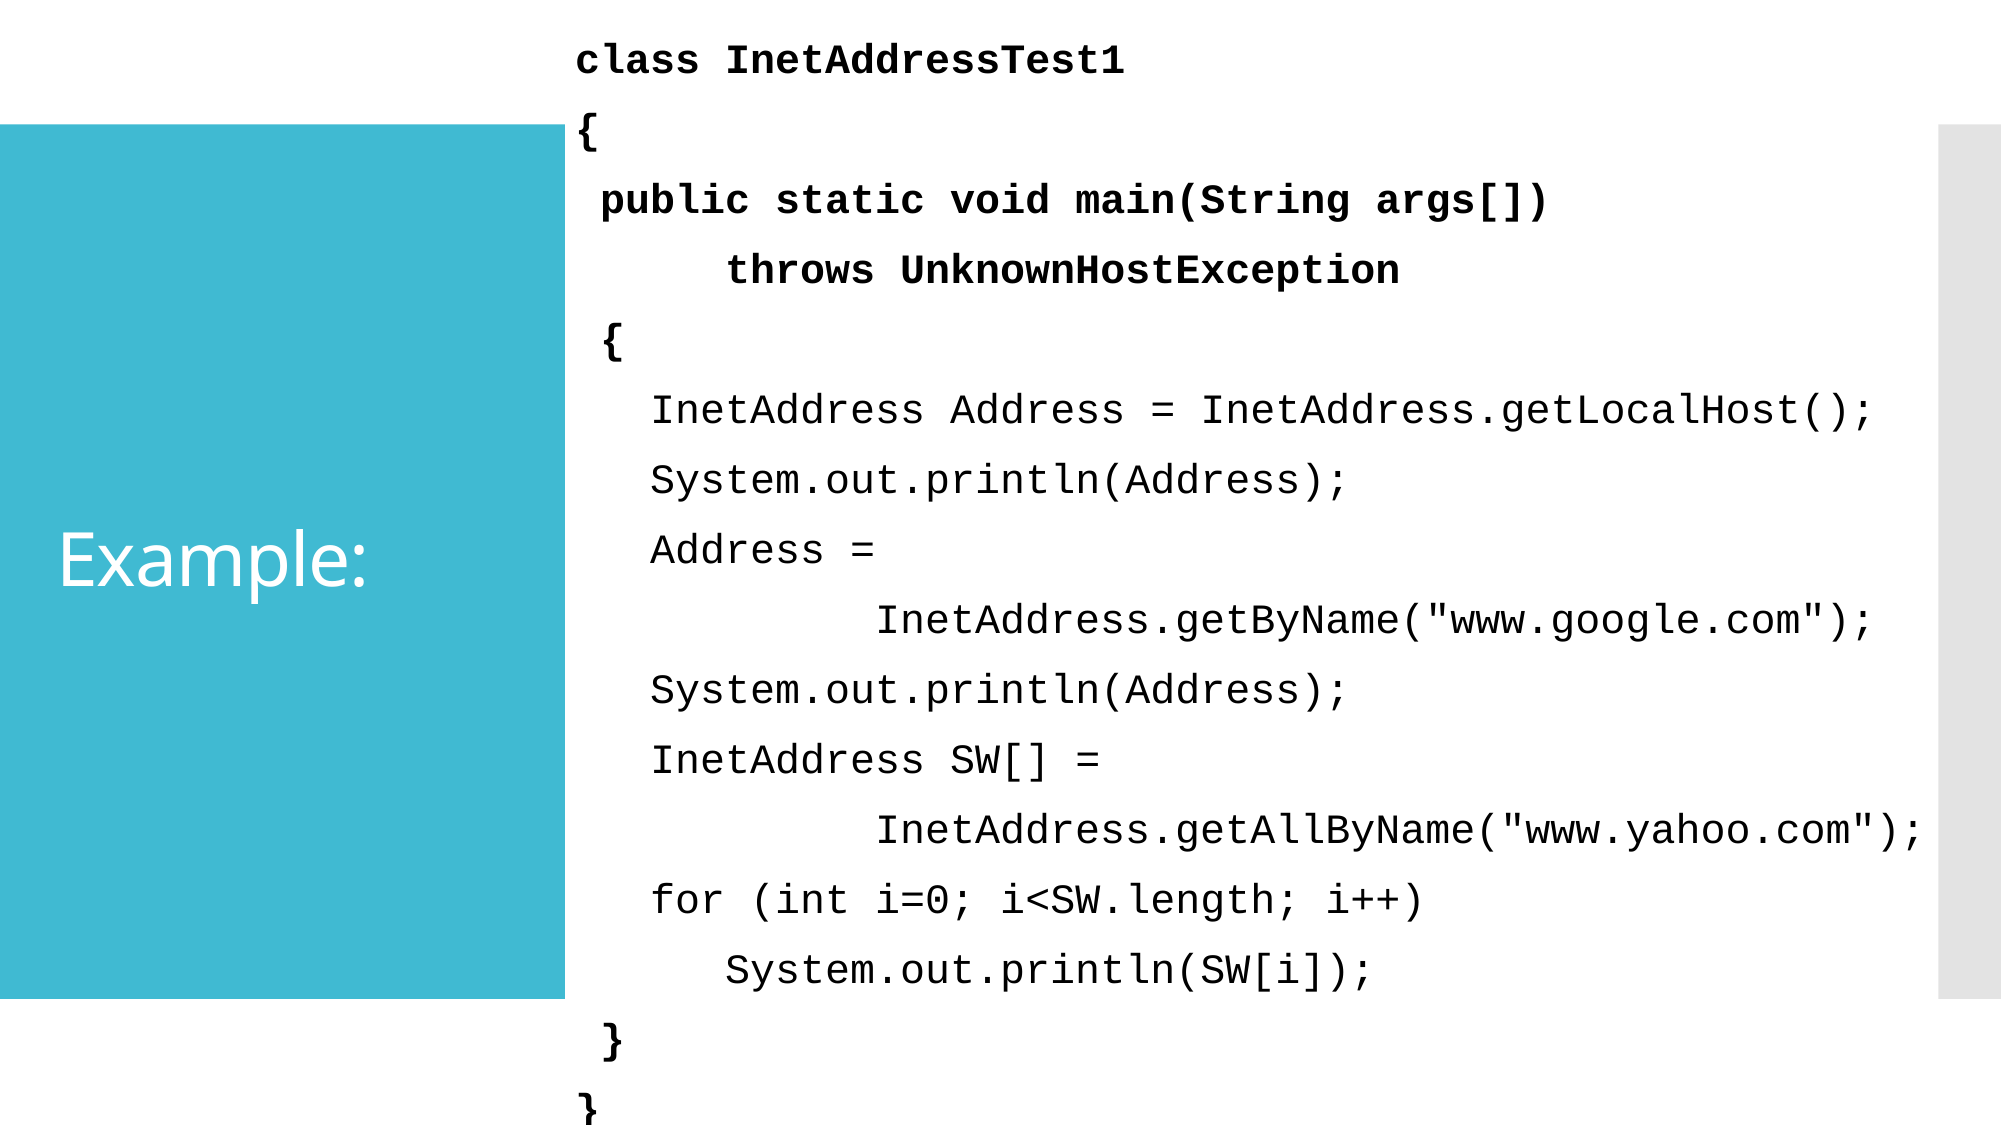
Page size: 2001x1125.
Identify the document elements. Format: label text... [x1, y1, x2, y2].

list class InetAddressTest1 { public static void main(String args[]) throws UnknownHostException { InetAddress Address = InetAddress.getLocalHost(); System.out.println(Address); Address = InetAddress.getByName("www.google.com"); System.out.println(Address); InetAddress SW[] = InetAddress.getAllByName("www.yahoo.com"); for (int i=0; i<SW.length; i++) System.out.println(SW[i]); } } [560, 107, 2000, 1063]
title Example: [41, 184, 525, 940]
